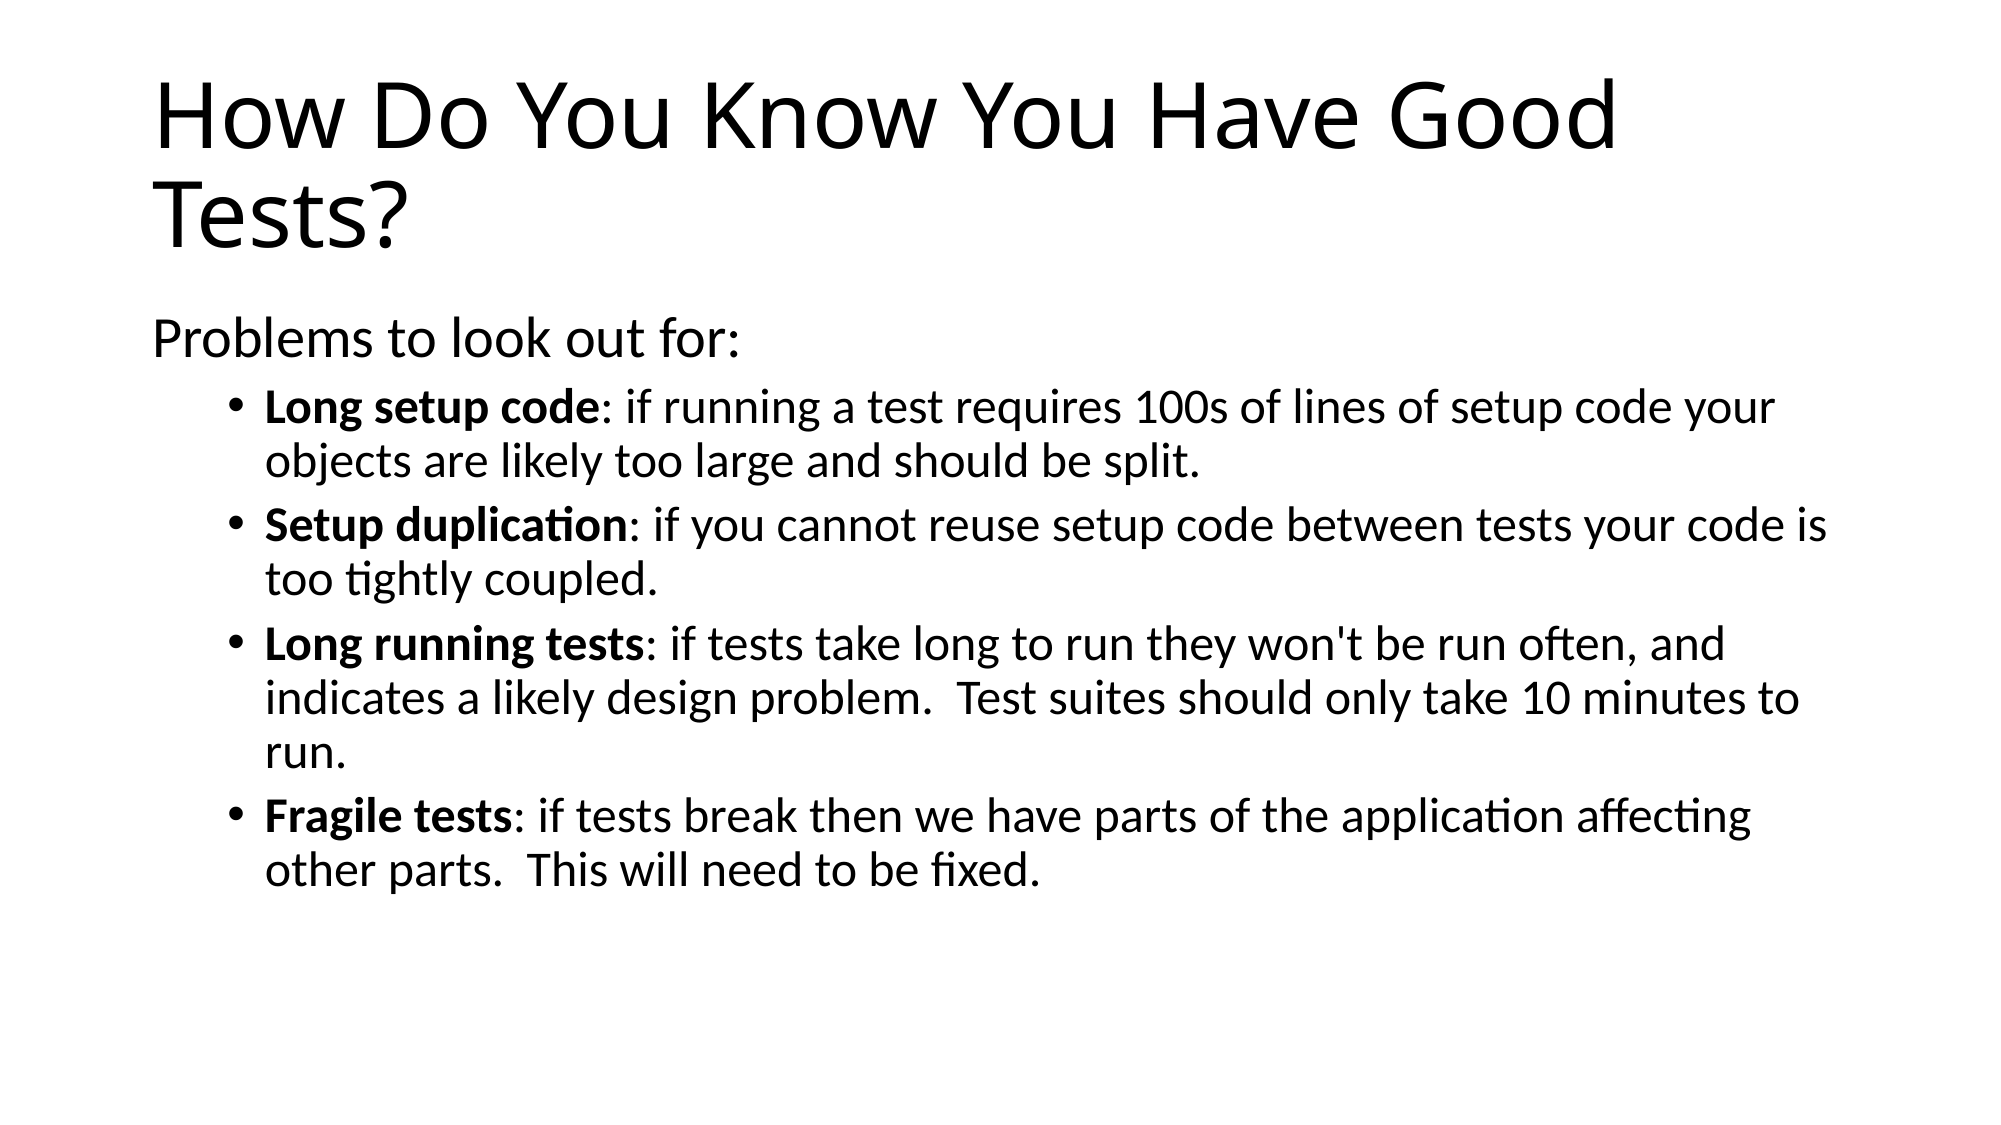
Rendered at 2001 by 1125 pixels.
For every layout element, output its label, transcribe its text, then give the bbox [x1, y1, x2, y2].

title How Do You Know You Have Good Tests? [137, 59, 1863, 278]
list Problems to look out for: Long setup code: if running a test requires 100s of lines of setup code your objects are likely too large and should be split. Setup duplication: if you cannot reuse setup code between tests your code is too tightly coupled. Long running tests: if tests take long to run they won't be run often, and indicates a likely design problem. Test suites should only take 10 minutes to run. Fragile tests: if tests break then we have parts of the application affecting other parts. This will need to be fixed. [137, 299, 1863, 1014]
